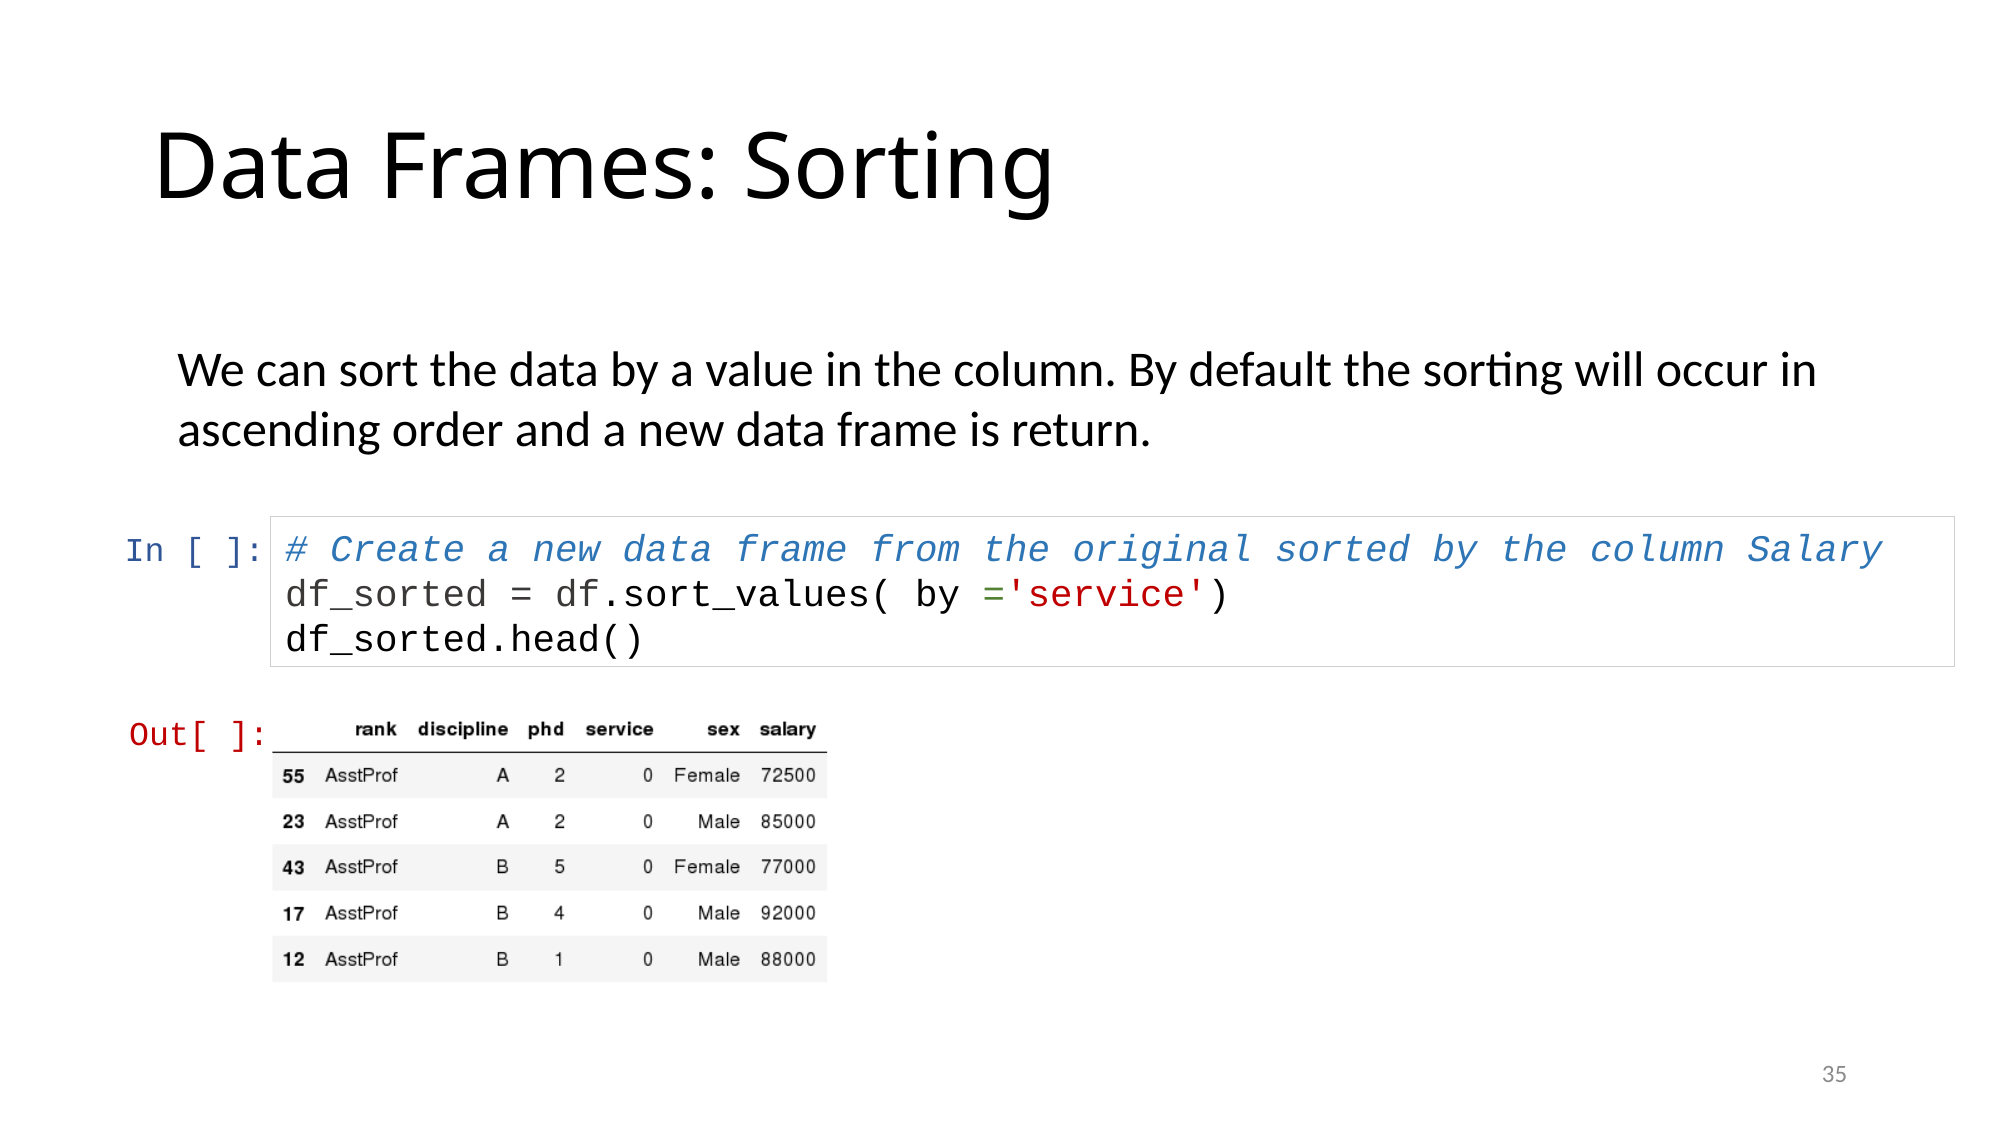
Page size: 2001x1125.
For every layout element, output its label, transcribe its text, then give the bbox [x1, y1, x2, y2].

text_box In [ ]: [33, 516, 270, 577]
text_box We can sort the data by a value in the column. By default the sorting will occur in ascending order and a new data frame is return. [162, 329, 1872, 465]
picture [270, 718, 856, 991]
slide_number 35 [1412, 1042, 1863, 1103]
text_box Out[ ]: [37, 700, 1753, 761]
title Data Frames: Sorting [137, 59, 1863, 278]
text_box # Create a new data frame from the original sorted by the column Salary df_sorted = df.sort_values( by ='service') df_sorted.head() [270, 516, 1955, 667]
